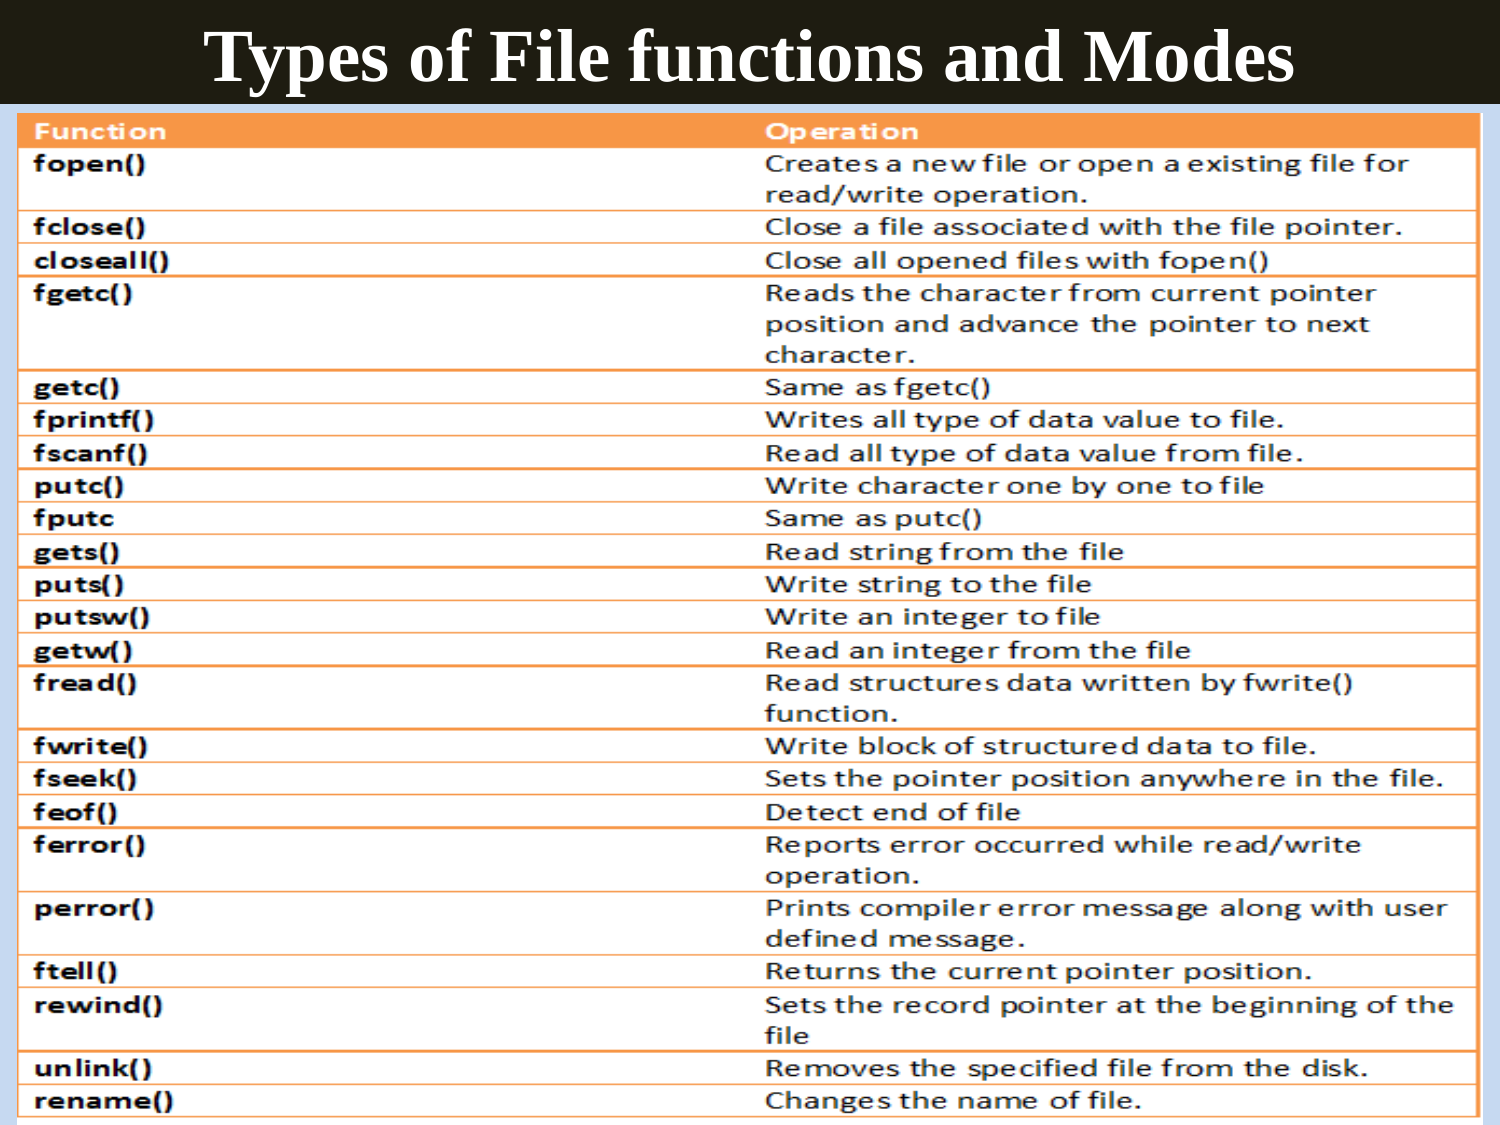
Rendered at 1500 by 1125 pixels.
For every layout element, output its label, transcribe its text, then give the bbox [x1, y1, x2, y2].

text_box Types of File functions and Modes [0, 0, 1500, 104]
picture [17, 113, 1483, 1125]
